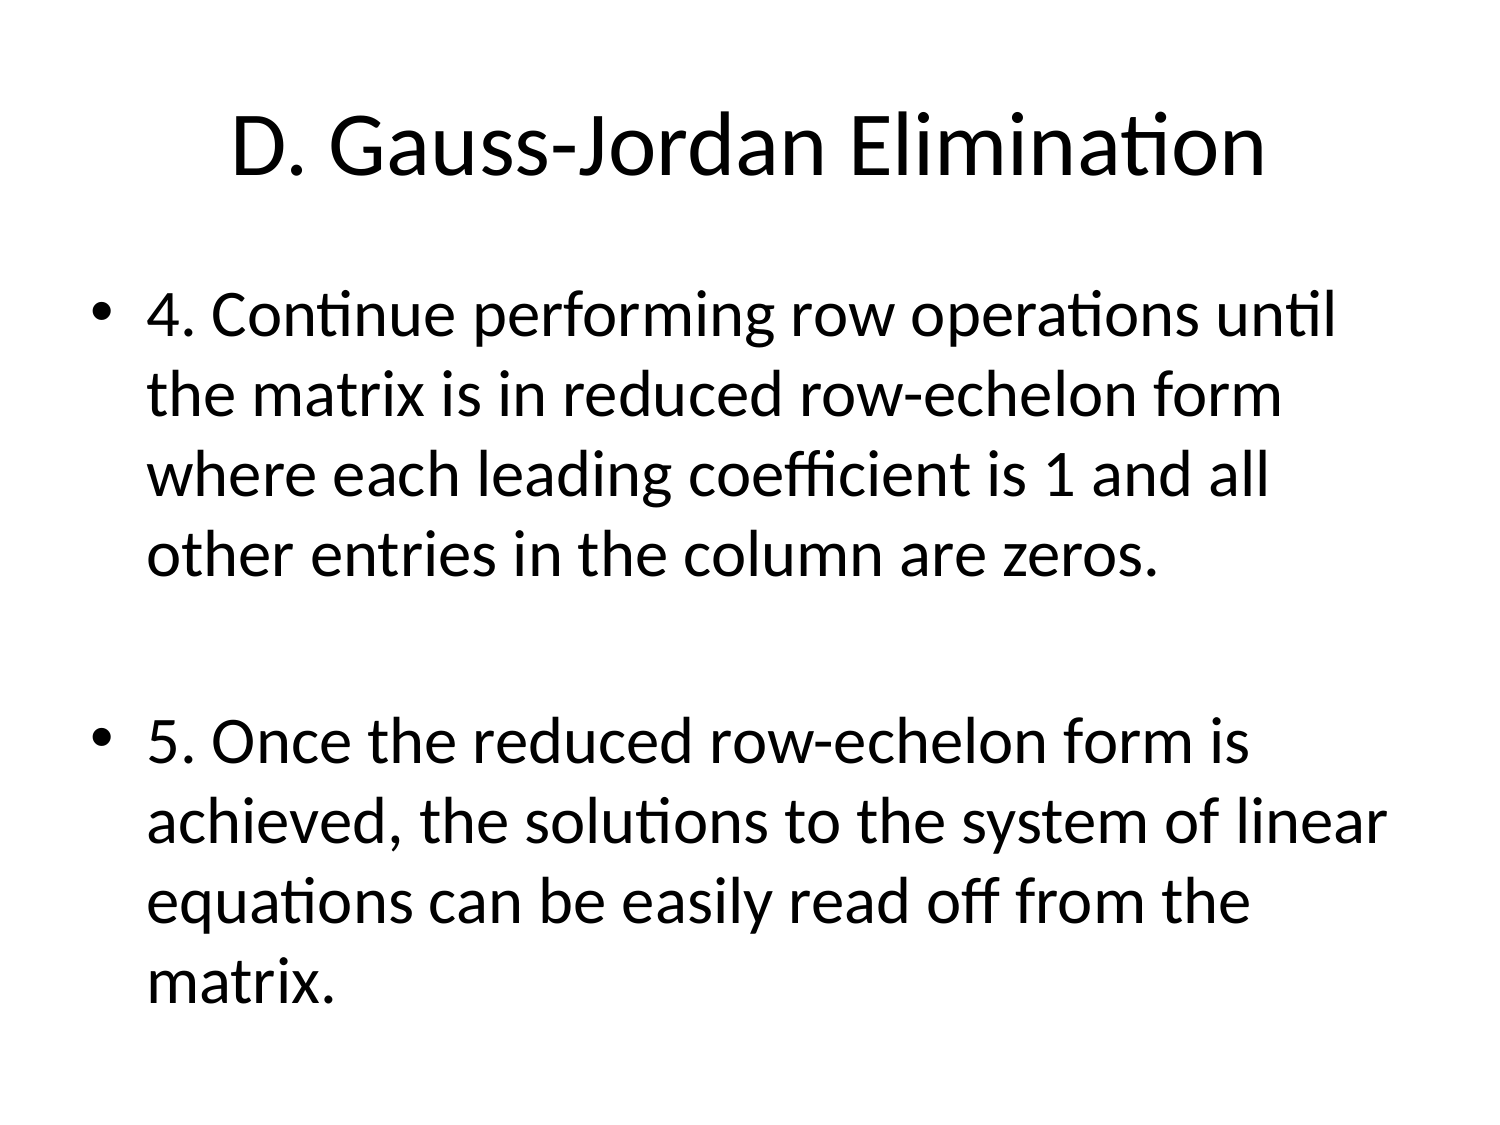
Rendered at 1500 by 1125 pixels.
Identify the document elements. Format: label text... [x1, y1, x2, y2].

list 4. Continue performing row operations until the matrix is in reduced row-echelon form where each leading coefficient is 1 and all other entries in the column are zeros. 5. Once the reduced row-echelon form is achieved, the solutions to the system of linear equations can be easily read off from the matrix. [75, 262, 1425, 1005]
title D. Gauss-Jordan Elimination [75, 45, 1425, 233]
